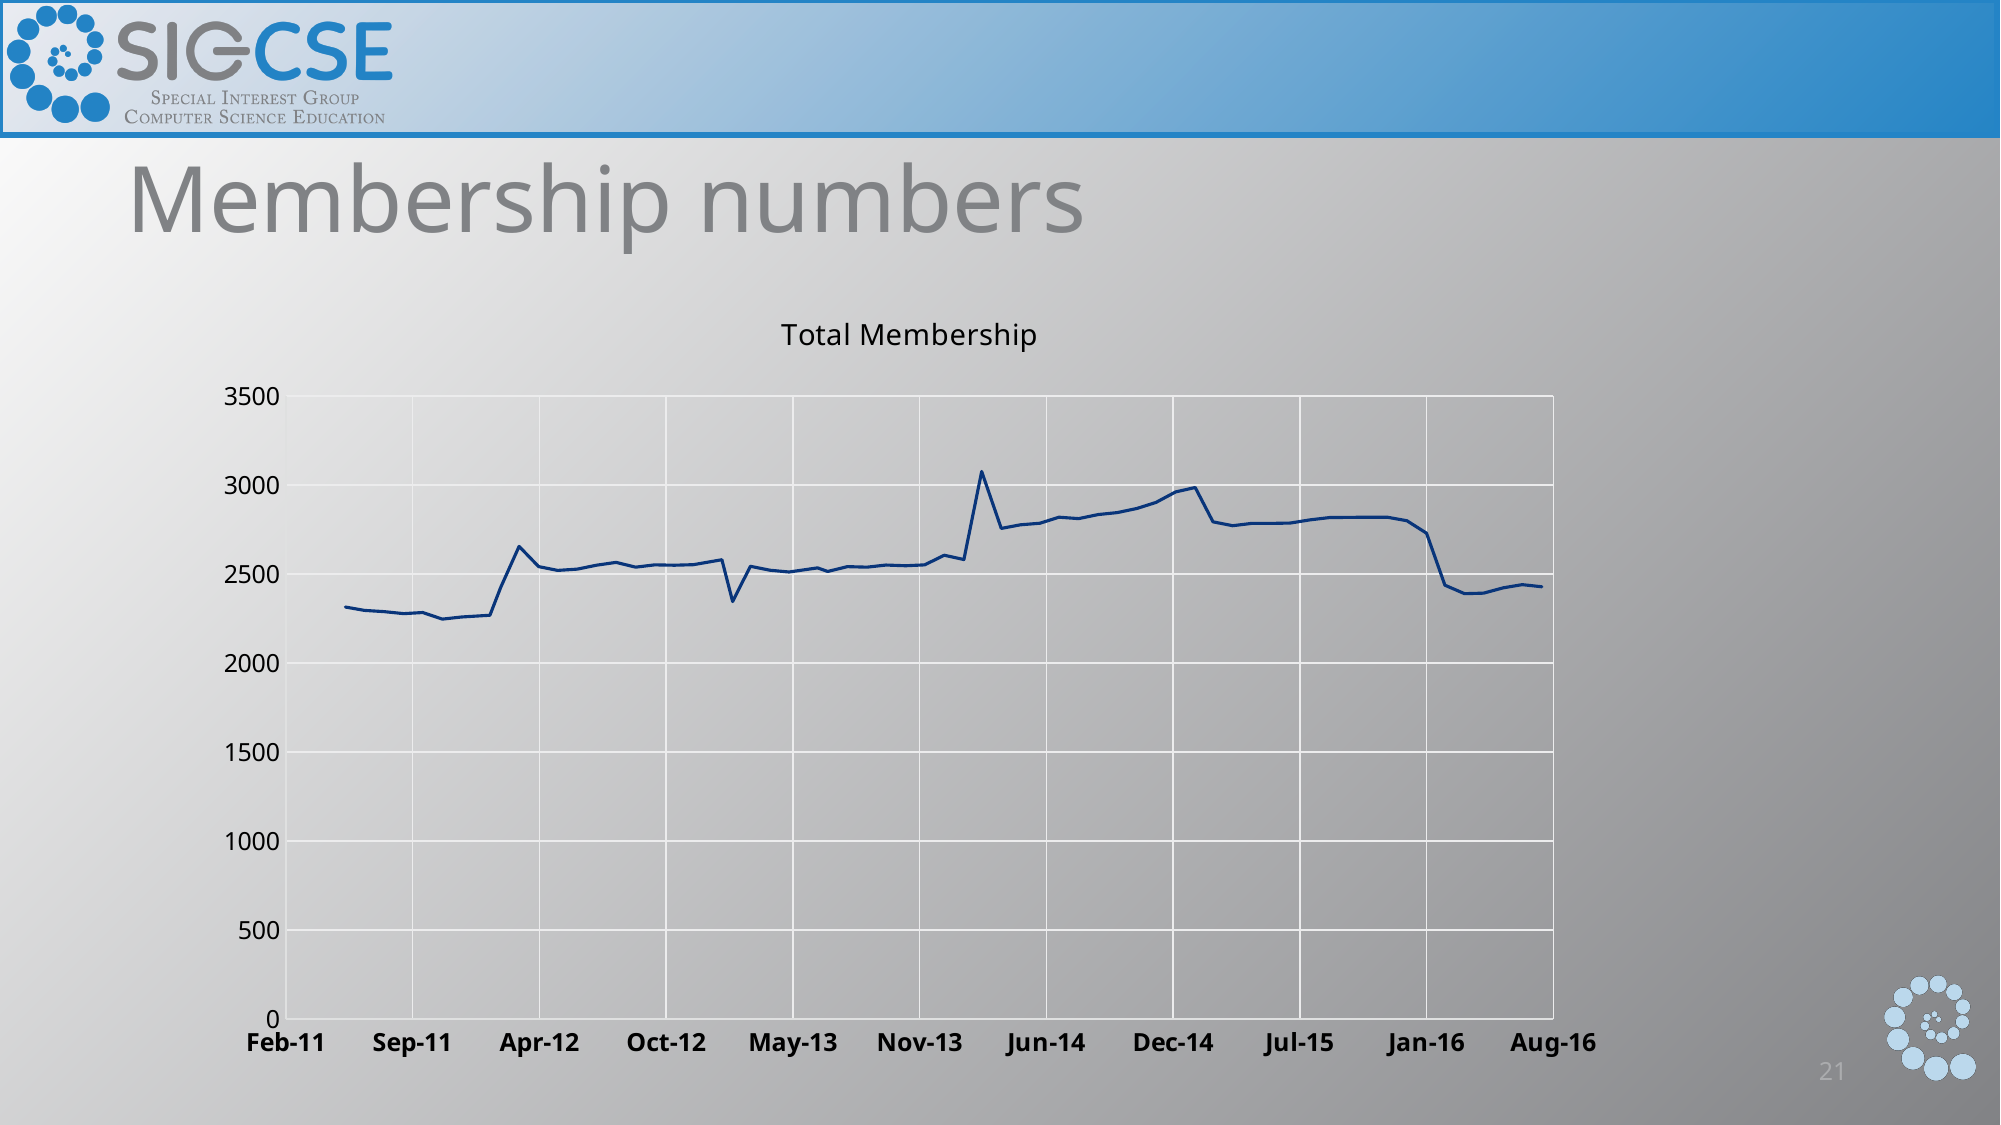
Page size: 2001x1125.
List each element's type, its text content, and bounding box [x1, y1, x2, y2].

picture [0, 0, 415, 162]
slide_number 21 [1412, 1042, 1863, 1103]
title Membership numbers [111, 132, 1522, 350]
picture [1862, 960, 1998, 1096]
chart [194, 281, 1625, 1076]
